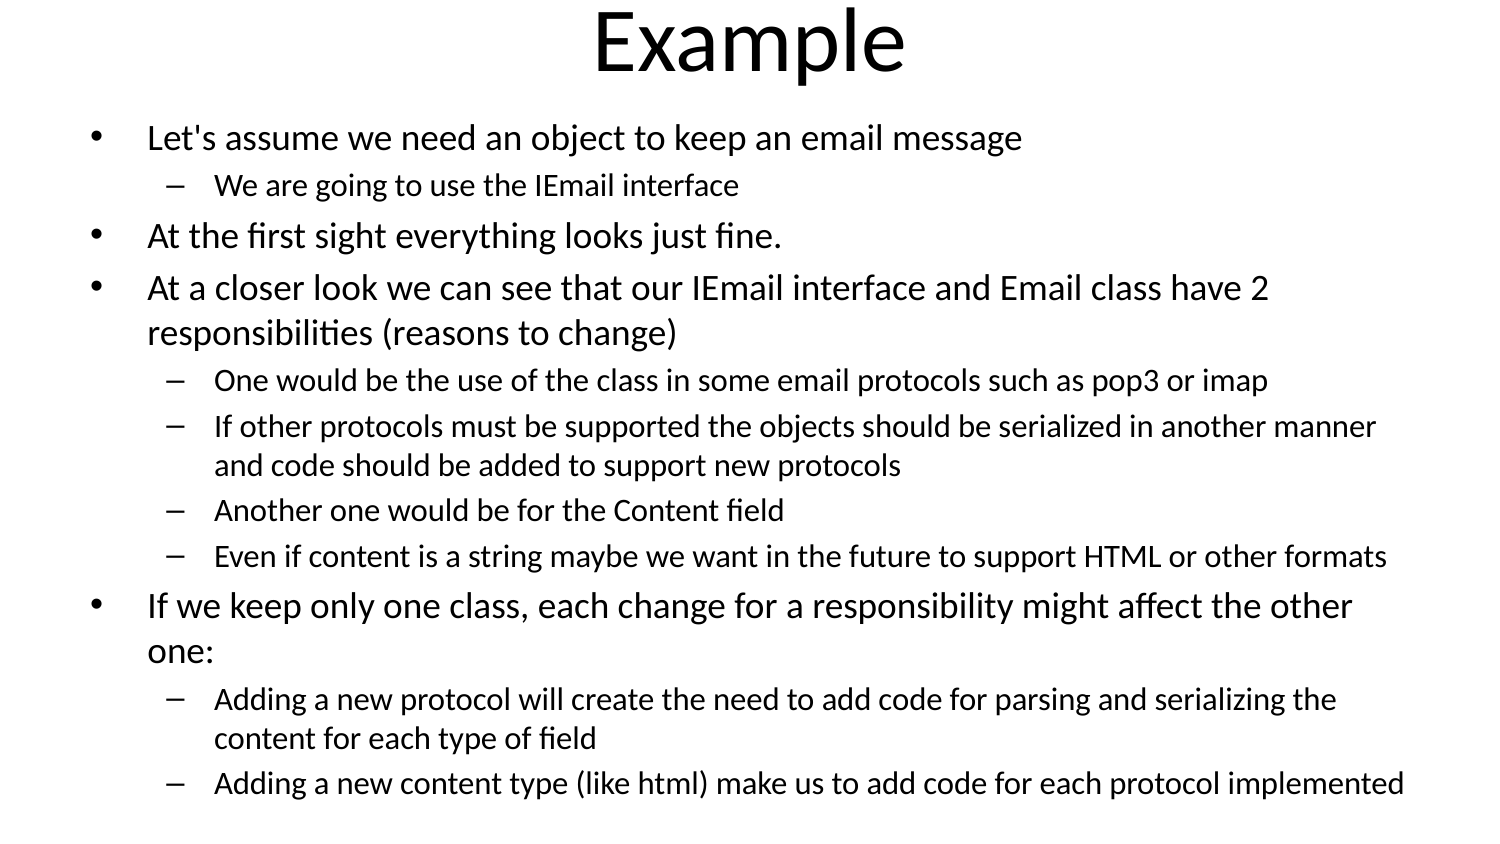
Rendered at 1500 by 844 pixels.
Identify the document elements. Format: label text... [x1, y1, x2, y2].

title Example [75, 0, 1425, 105]
list Let's assume we need an object to keep an email message We are going to use the IEmail interface At the first sight everything looks just fine. At a closer look we can see that our IEmail interface and Email class have 2 responsibilities (reasons to change) One would be the use of the class in some email protocols such as pop3 or imap If other protocols must be supported the objects should be serialized in another manner and code should be added to support new protocols Another one would be for the Content field Even if content is a string maybe we want in the future to support HTML or other formats If we keep only one class, each change for a responsibility might affect the other one: Adding a new protocol will create the need to add code for parsing and serializing the content for each type of field Adding a new content type (like html) make us to add code for each protocol implemented [75, 105, 1425, 818]
